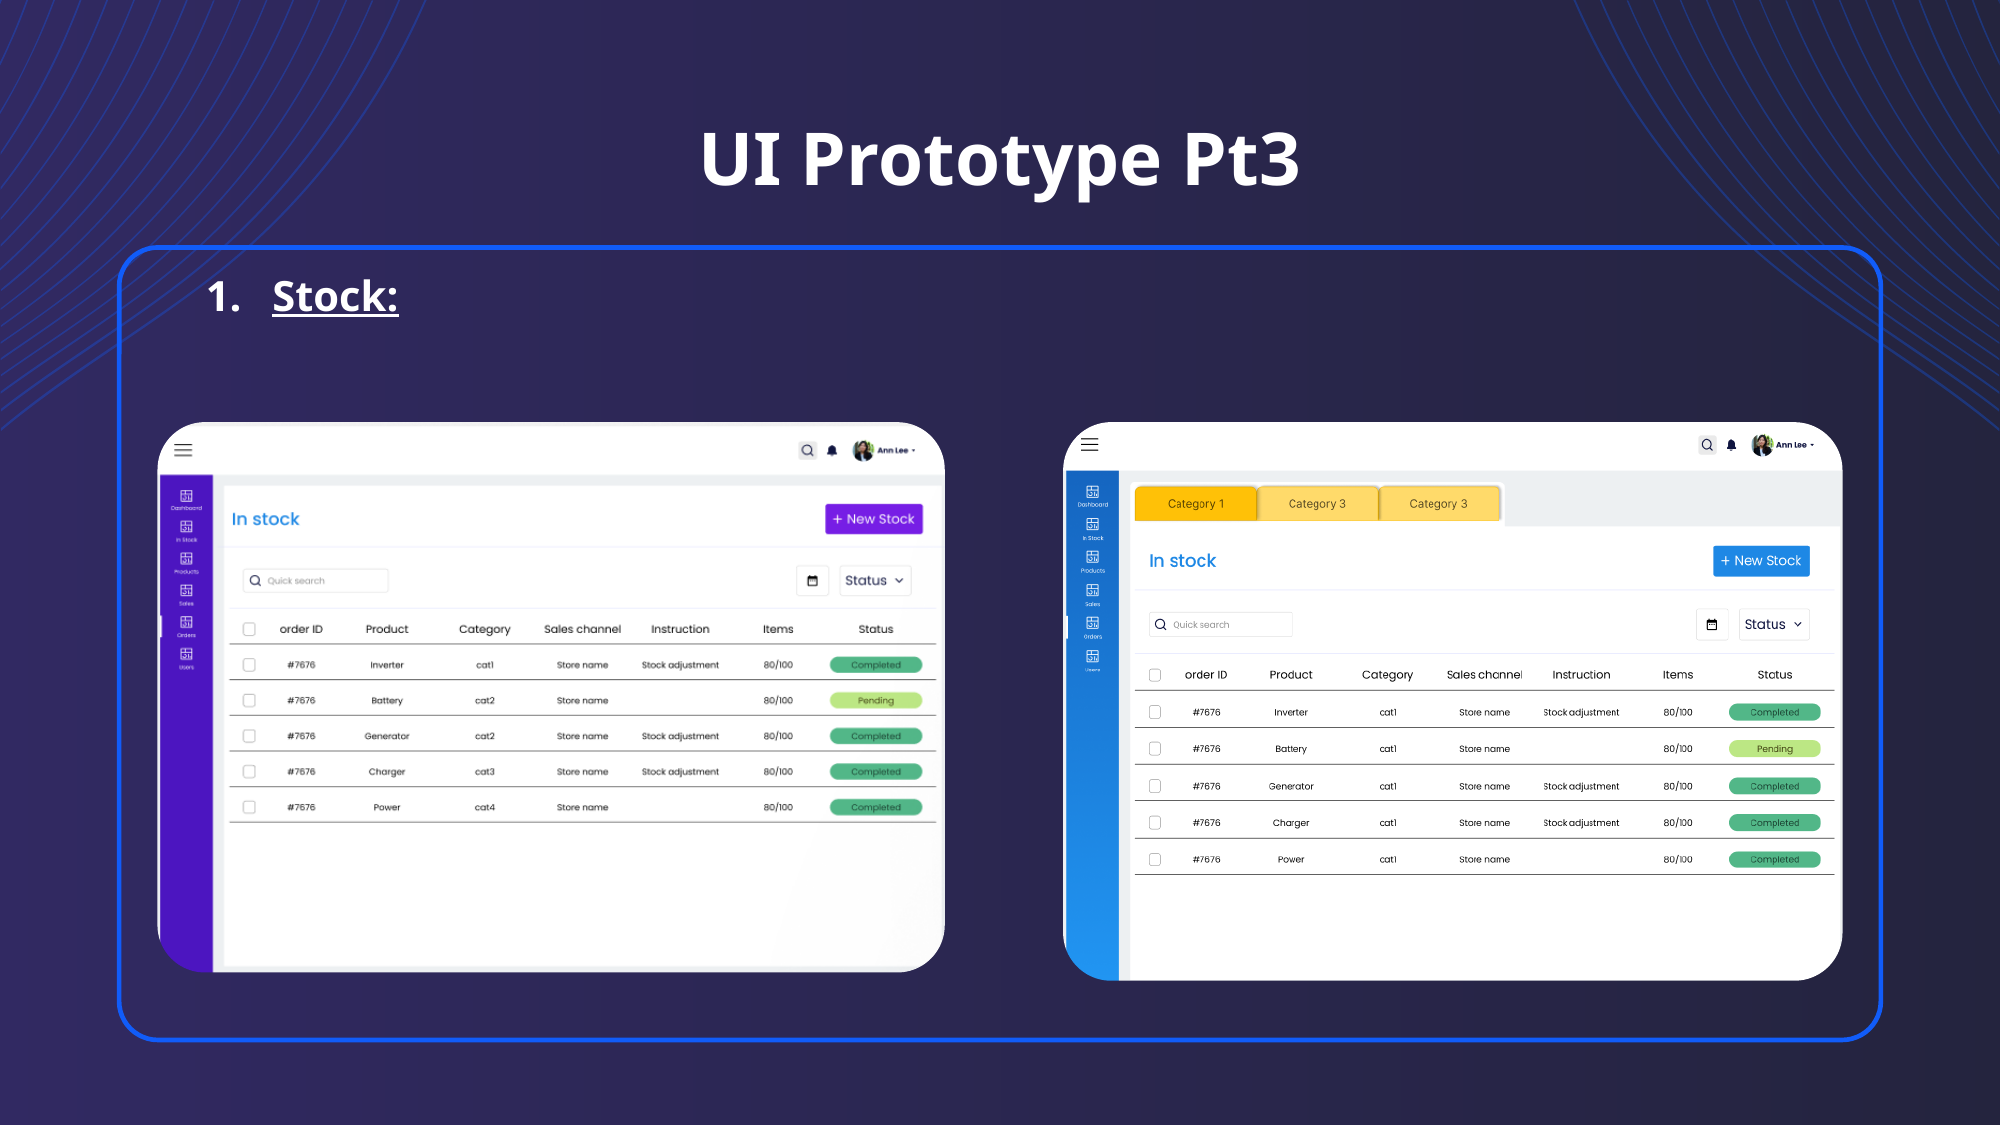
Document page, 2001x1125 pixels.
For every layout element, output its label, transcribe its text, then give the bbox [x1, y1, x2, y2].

list Stock: [157, 254, 1843, 1034]
picture [157, 421, 945, 973]
picture [1062, 421, 1843, 981]
title UI Prototype Pt3 [157, 97, 1843, 223]
